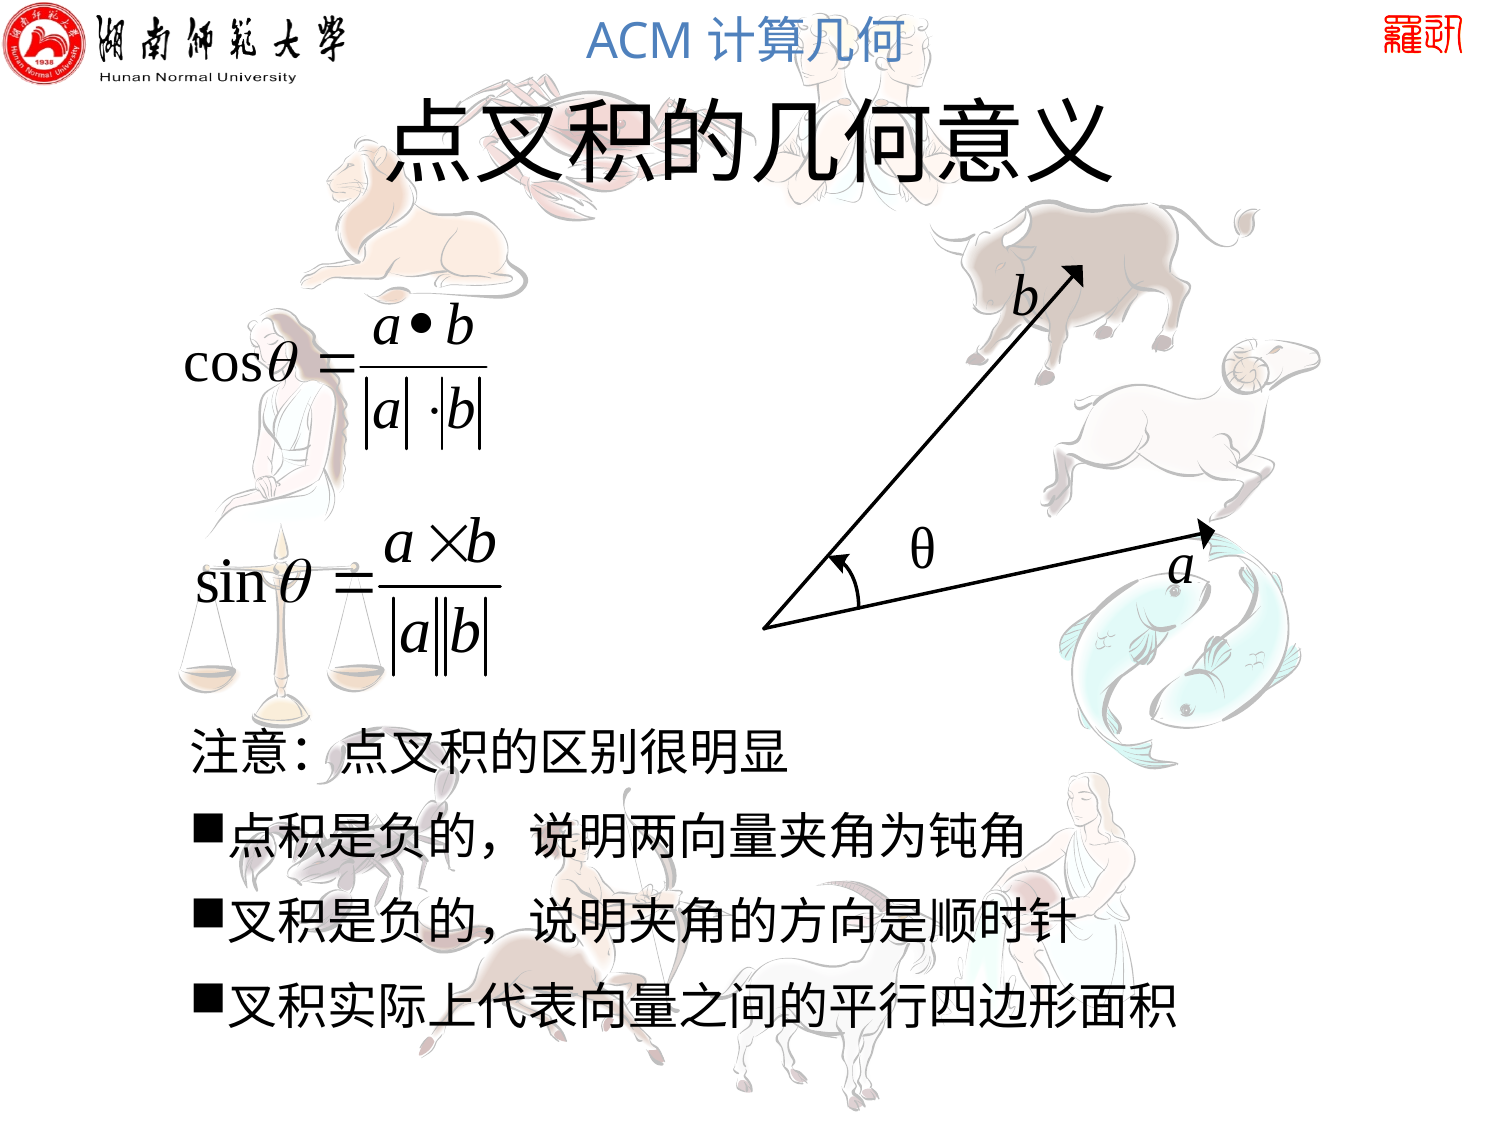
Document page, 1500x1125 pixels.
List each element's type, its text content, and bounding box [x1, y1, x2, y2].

text_box 注意：点叉积的区别很明显 点积是负的，说明两向量夹角为钝角 叉积是负的，说明夹角的方向是顺时针 叉积实际上代表向量之间的平行四边形面积 [174, 712, 1388, 1043]
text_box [737, 199, 1251, 656]
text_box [187, 499, 513, 689]
picture [0, 0, 348, 86]
title 点叉积的几何意义 [75, 45, 1425, 233]
picture [1343, 0, 1500, 69]
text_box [174, 287, 501, 462]
